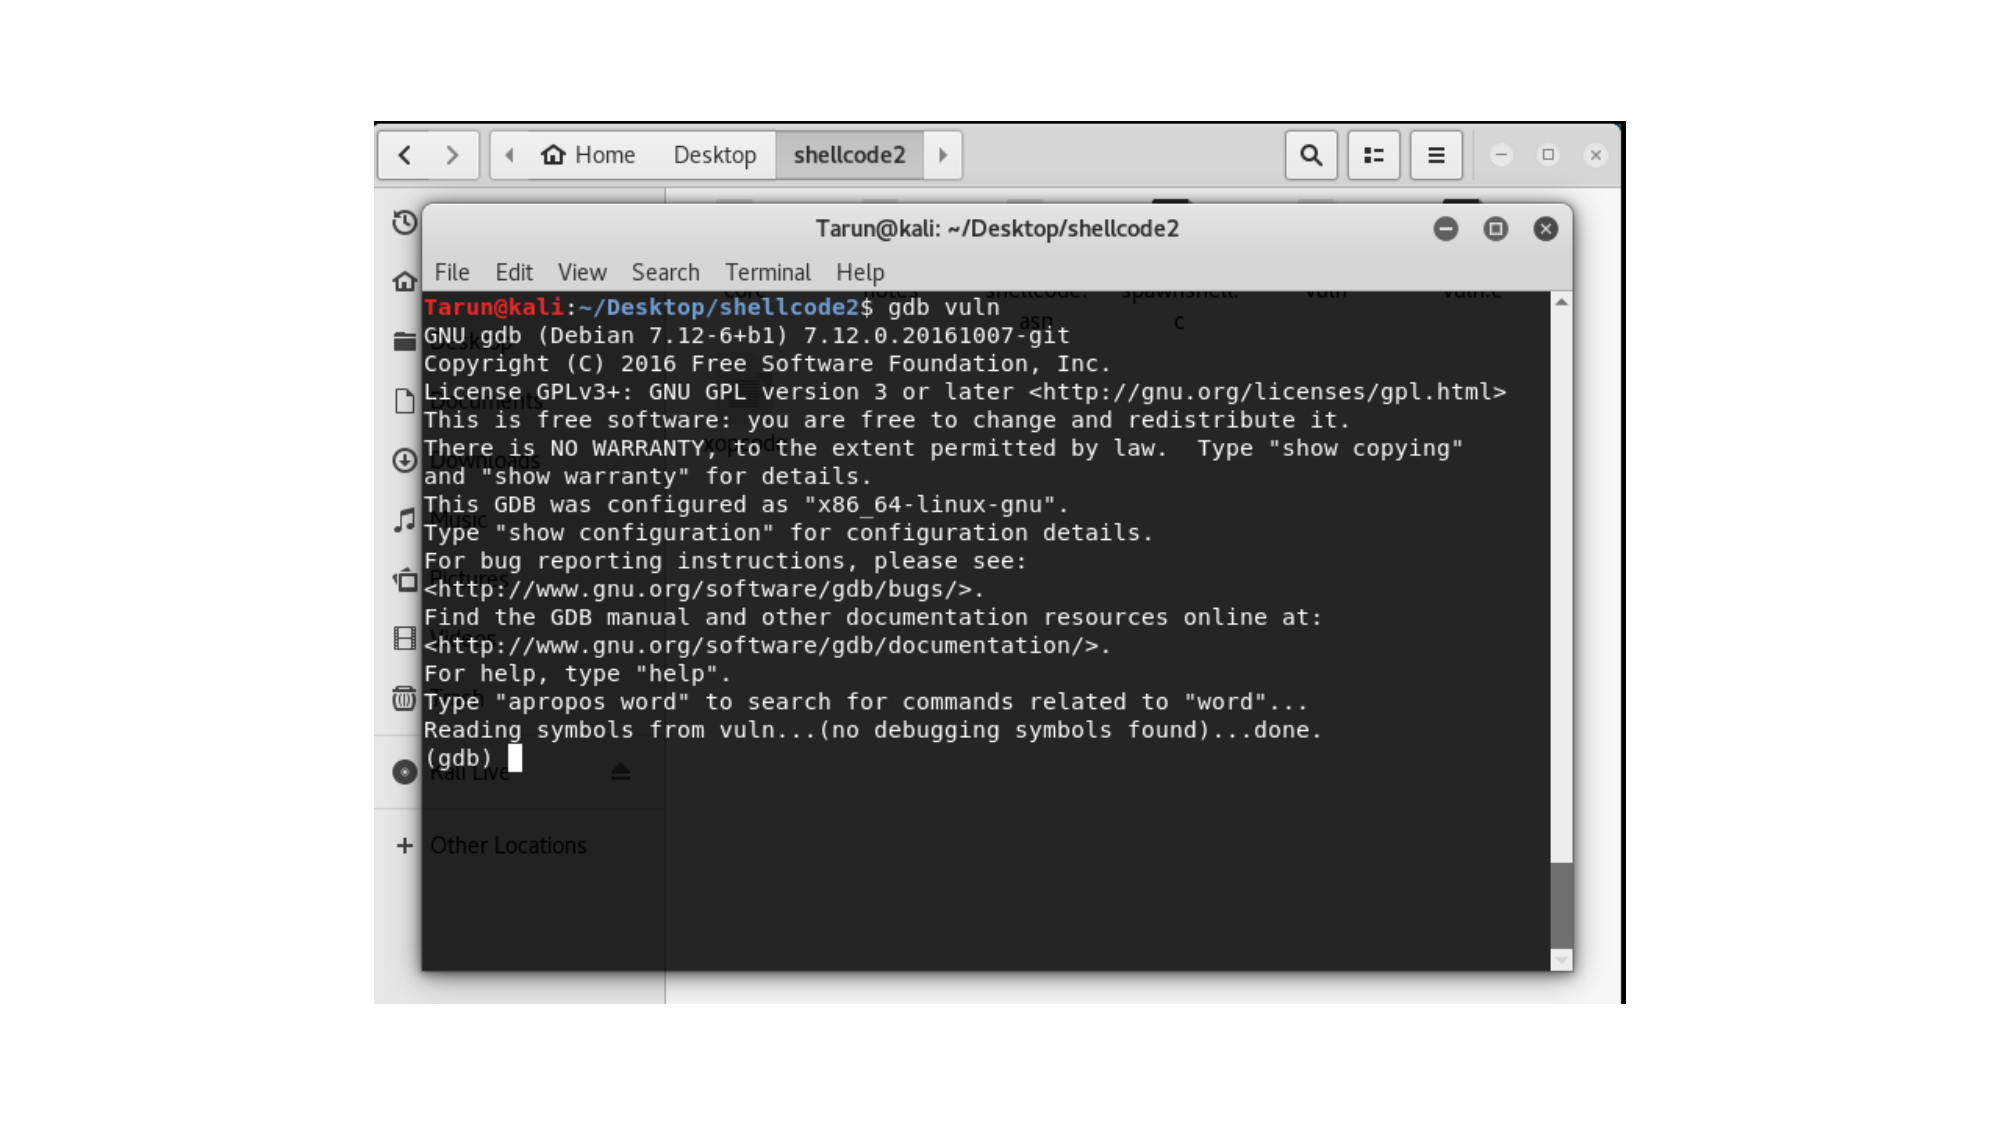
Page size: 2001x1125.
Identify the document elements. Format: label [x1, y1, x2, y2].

picture [374, 121, 1626, 1004]
